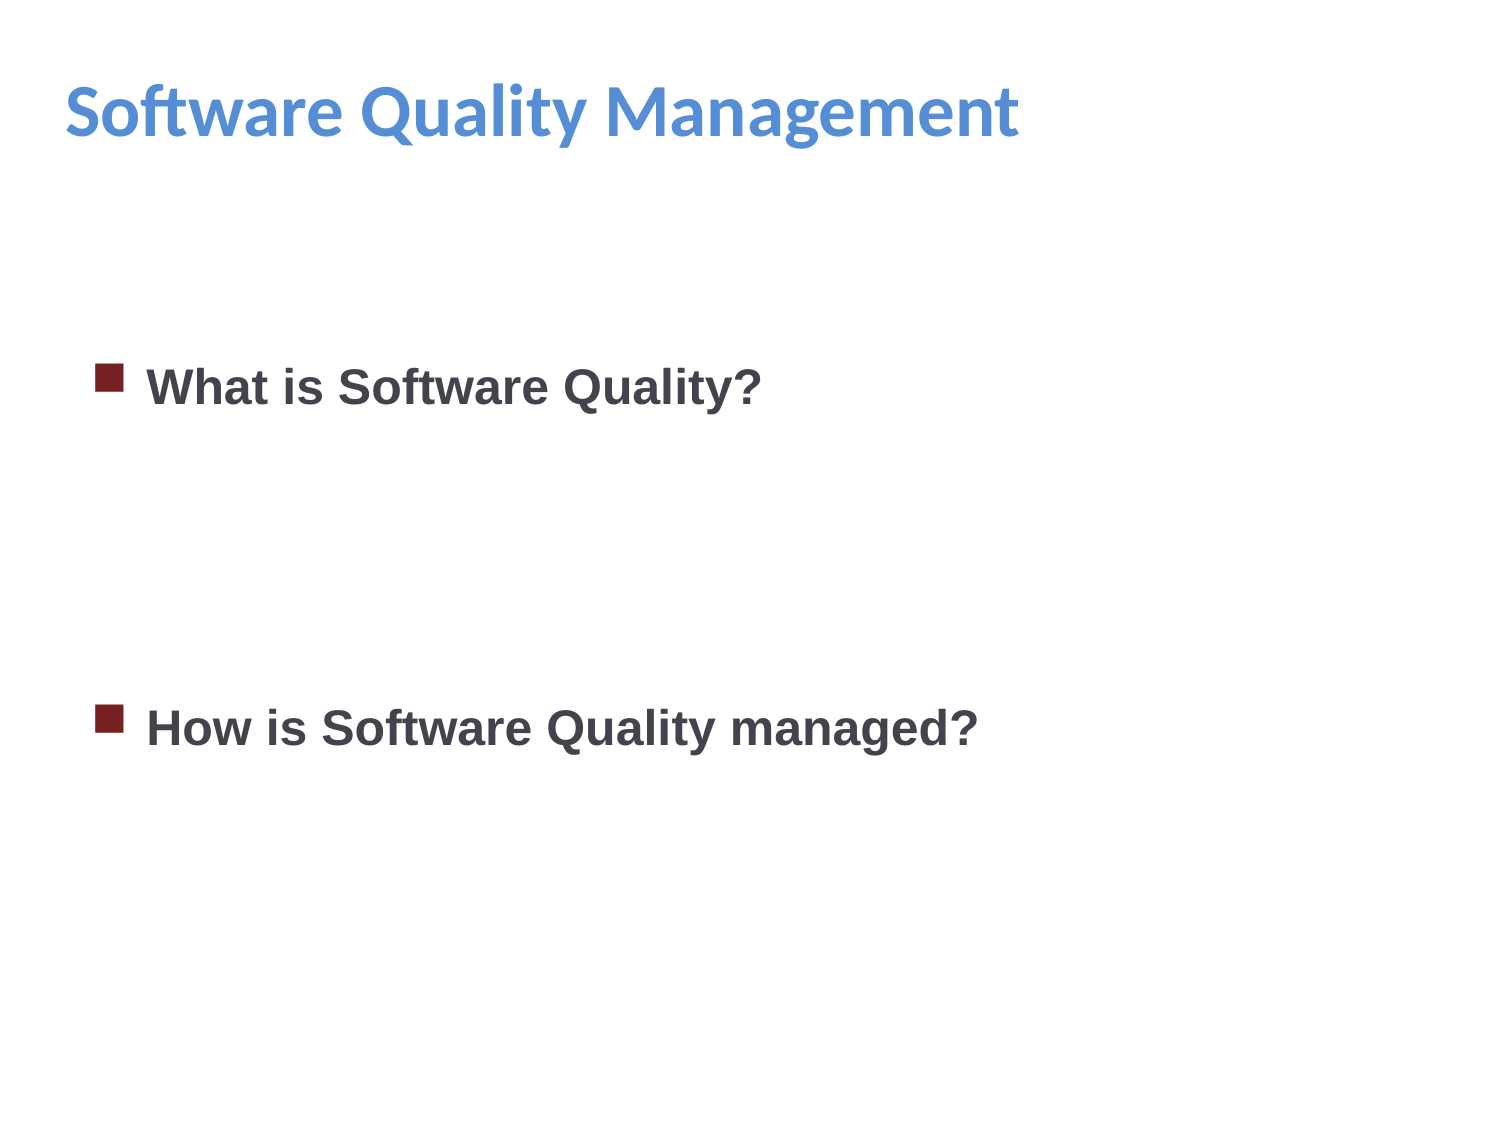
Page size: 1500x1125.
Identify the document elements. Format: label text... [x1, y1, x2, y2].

list What is Software Quality? How is Software Quality managed? [75, 262, 1425, 1005]
title Software Quality Management [50, 50, 1450, 163]
